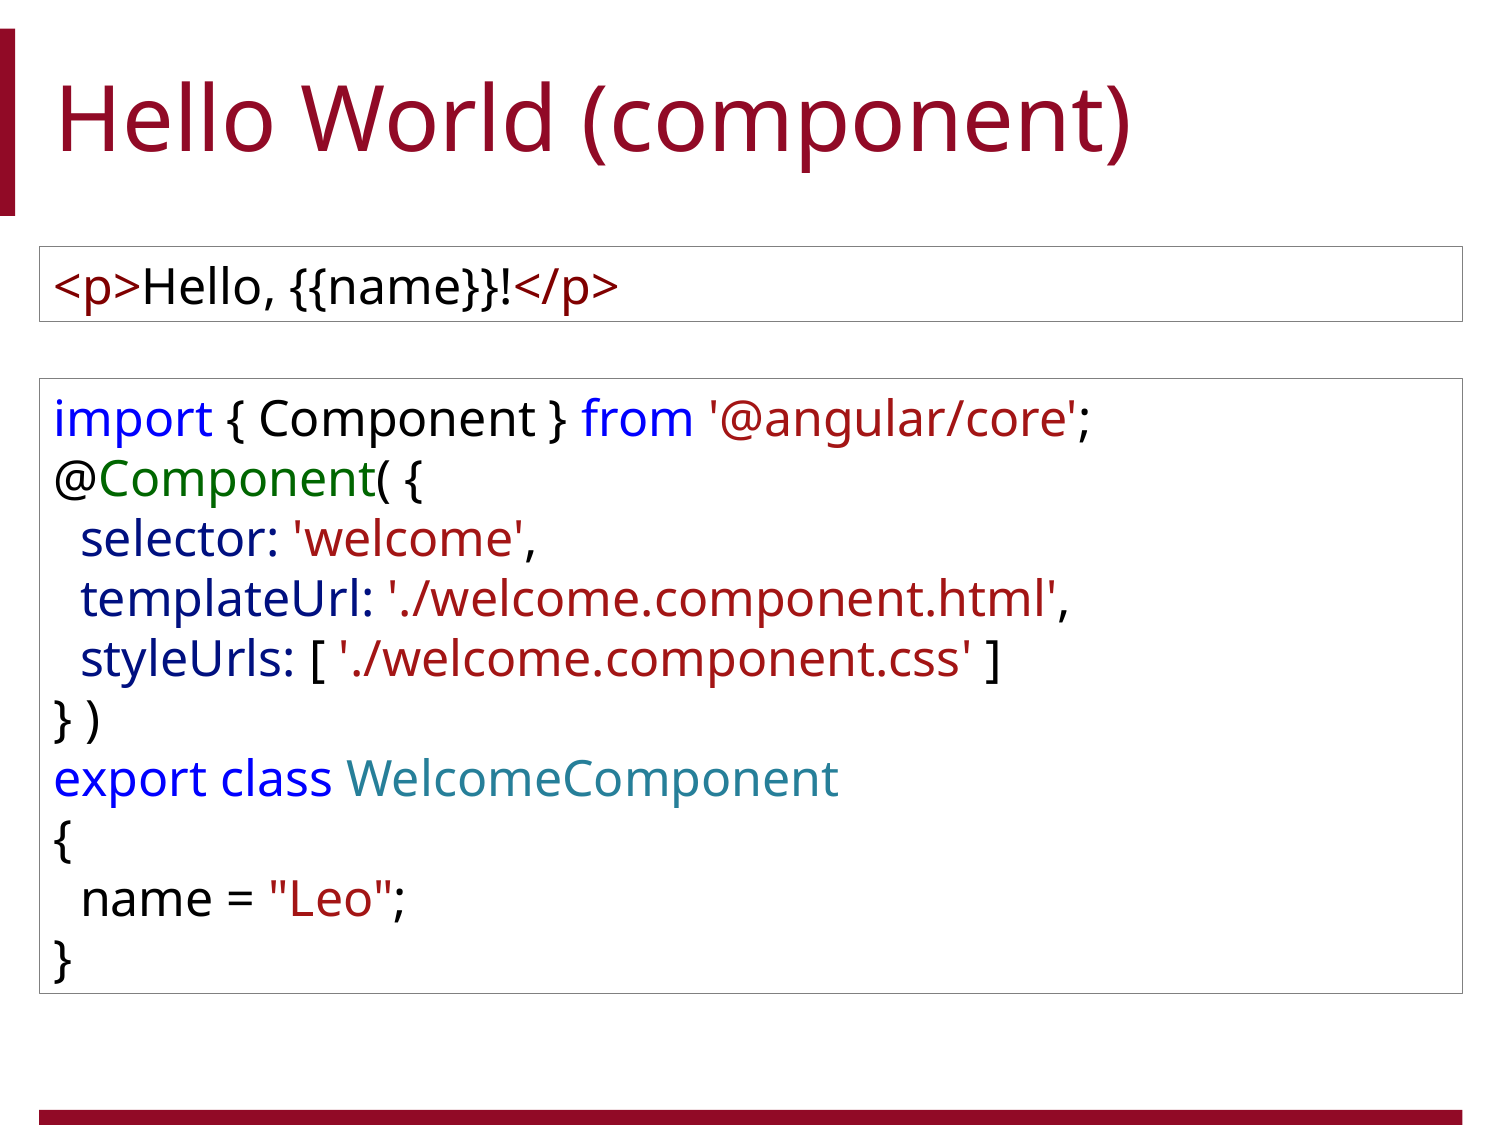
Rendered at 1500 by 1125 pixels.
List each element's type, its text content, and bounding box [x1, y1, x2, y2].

text_box import { Component } from '@angular/core'; @Component( { selector: 'welcome', templateUrl: './welcome.component.html', styleUrls: [ './welcome.component.css' ] } ) export class WelcomeComponent { name = "Leo"; } [39, 378, 1463, 994]
text_box <p>Hello, {{name}}!</p> [39, 246, 1463, 322]
title Hello World (component) [39, 28, 1463, 216]
